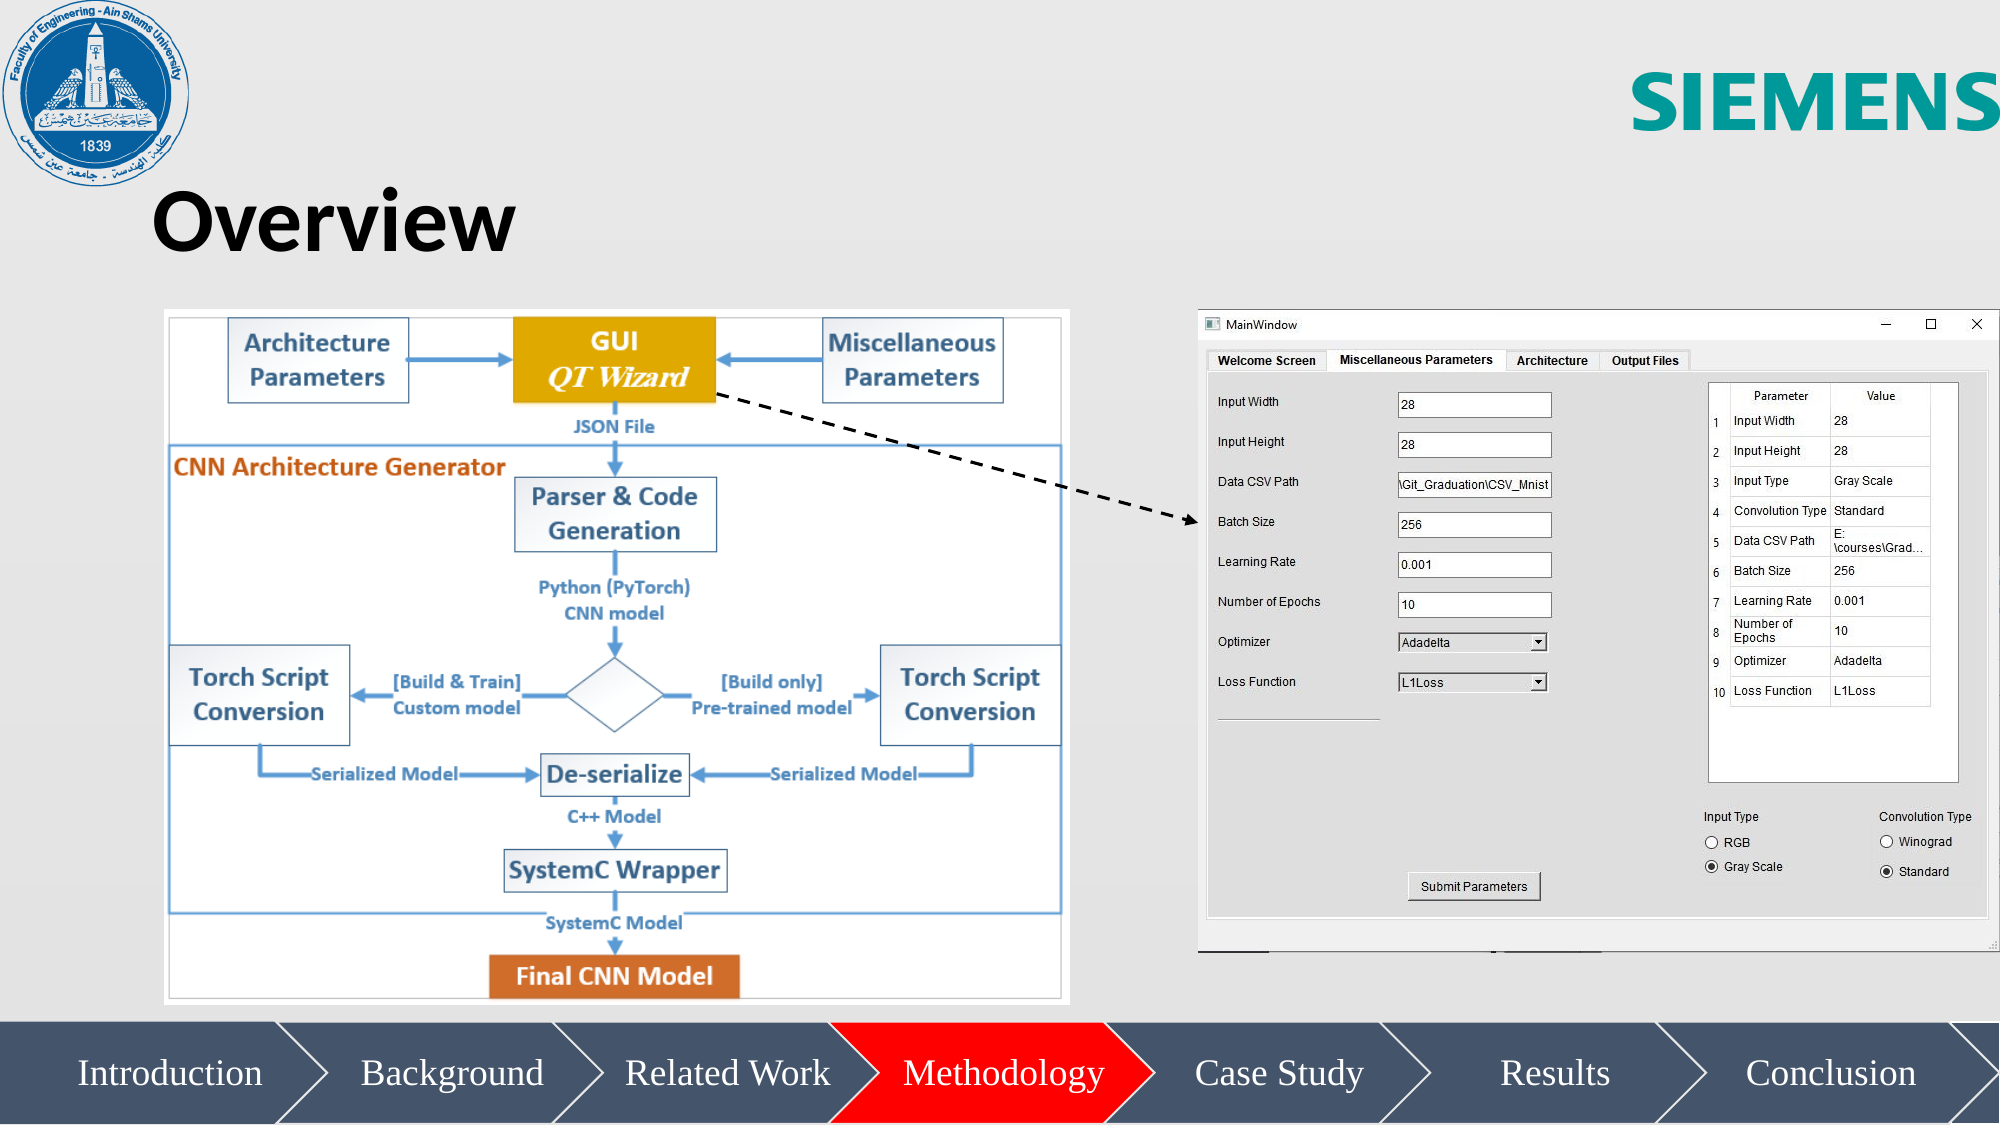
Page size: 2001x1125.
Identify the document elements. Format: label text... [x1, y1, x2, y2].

picture [1198, 309, 2000, 953]
picture [164, 309, 1070, 1005]
title Overview [137, 59, 1863, 278]
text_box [0, 1021, 2000, 1124]
picture [0, 0, 189, 187]
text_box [716, 393, 1199, 523]
picture [1632, 0, 2000, 205]
